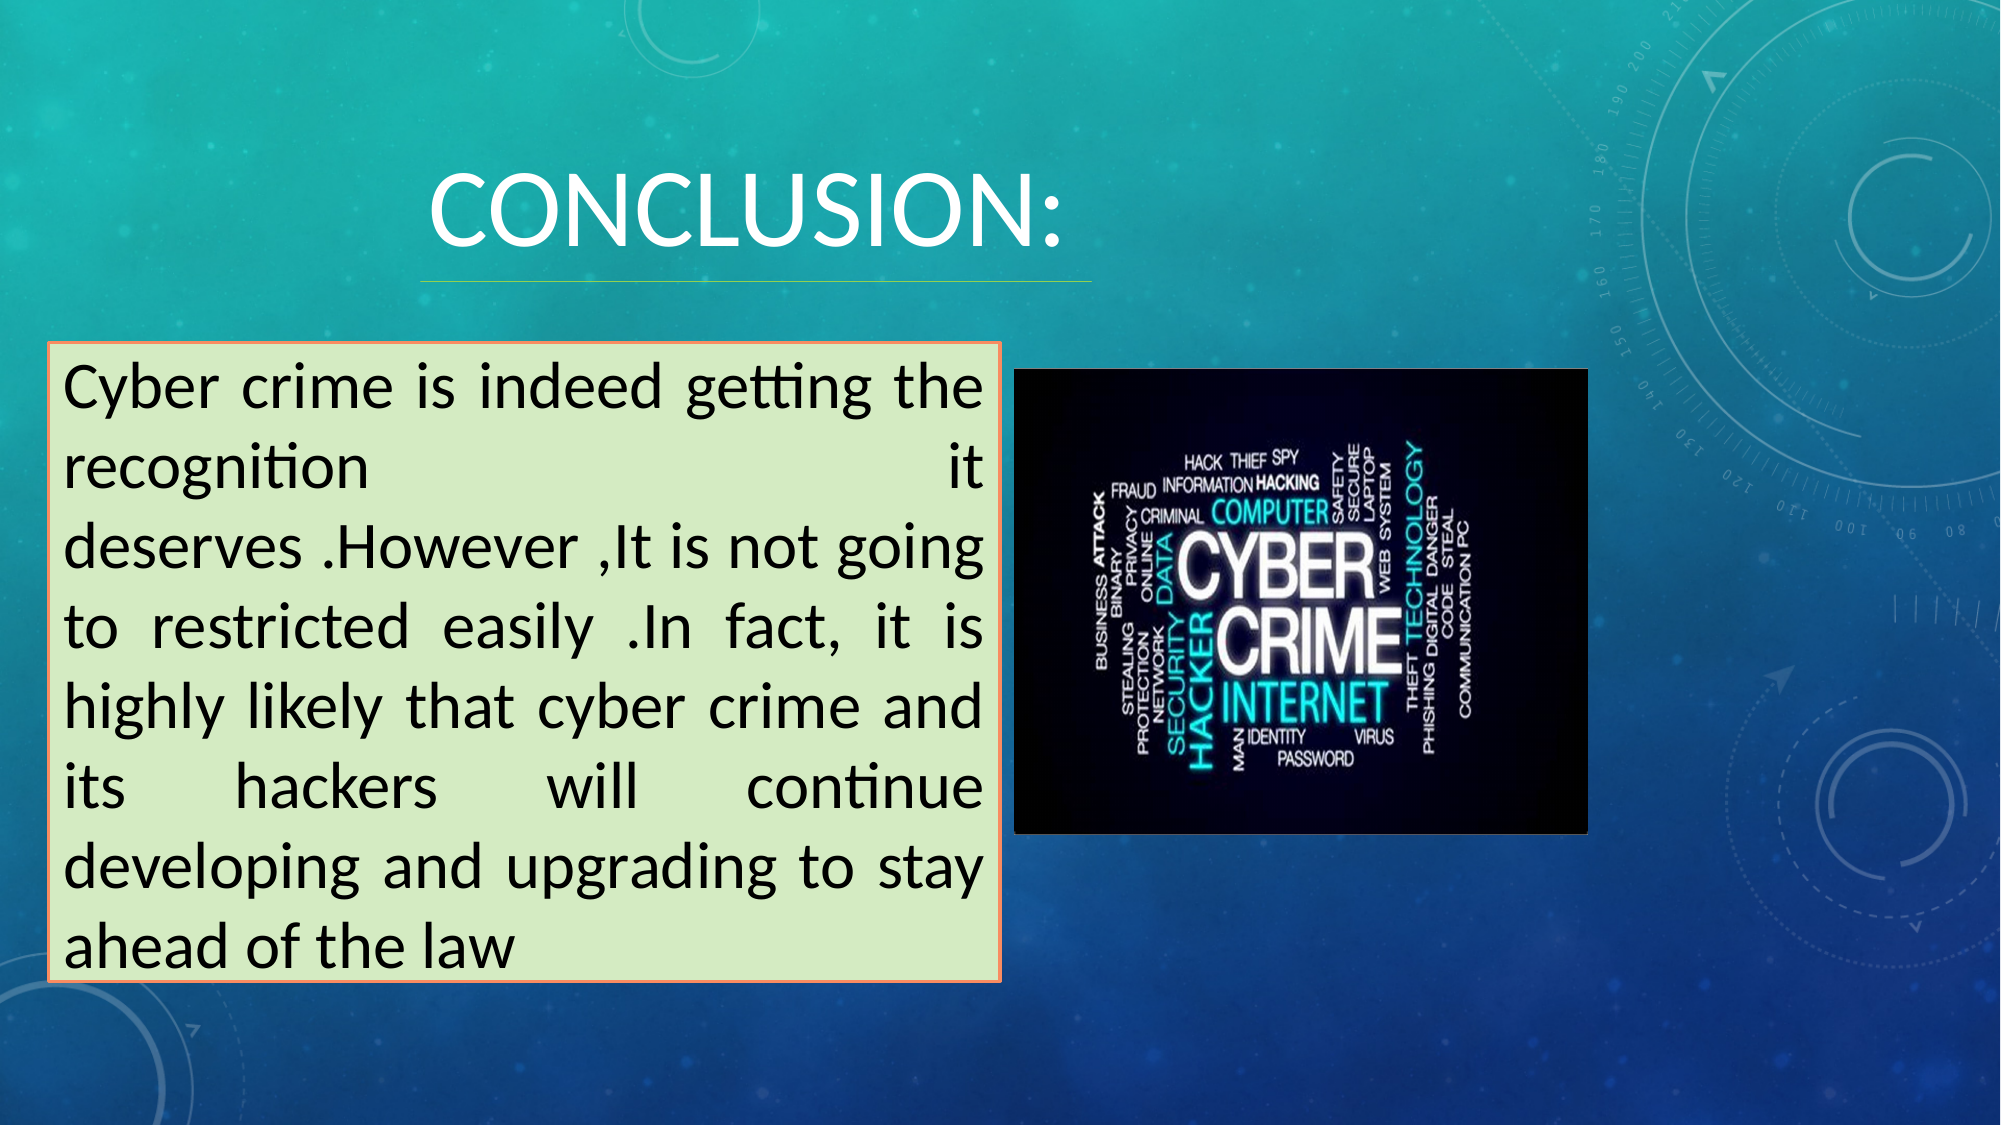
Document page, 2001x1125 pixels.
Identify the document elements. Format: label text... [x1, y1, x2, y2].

text_box CONCLUSION: [413, 126, 1324, 277]
picture [0, 0, 2001, 1125]
text_box Cyber crime is indeed getting the recognition it deserves .However ,It is not going to restricted easily .In fact, it is highly likely that cyber crime and its hackers will continue developing and upgrading to stay ahead of the law [47, 341, 1002, 983]
